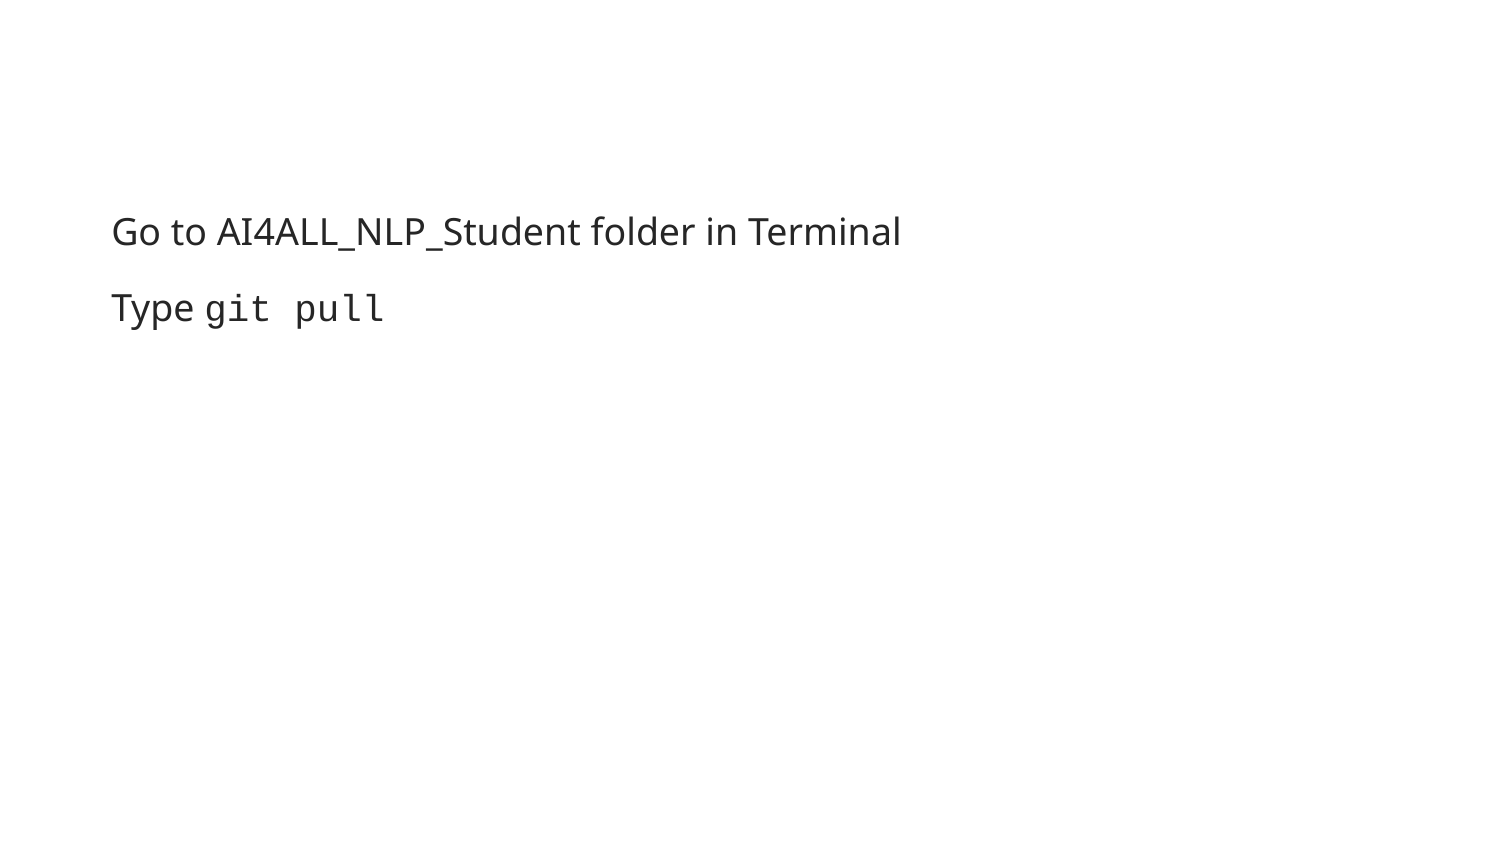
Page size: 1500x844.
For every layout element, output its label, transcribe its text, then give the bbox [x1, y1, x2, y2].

list Go to AI4ALL_NLP_Student folder in Terminal Type git pull [77, 199, 1427, 797]
